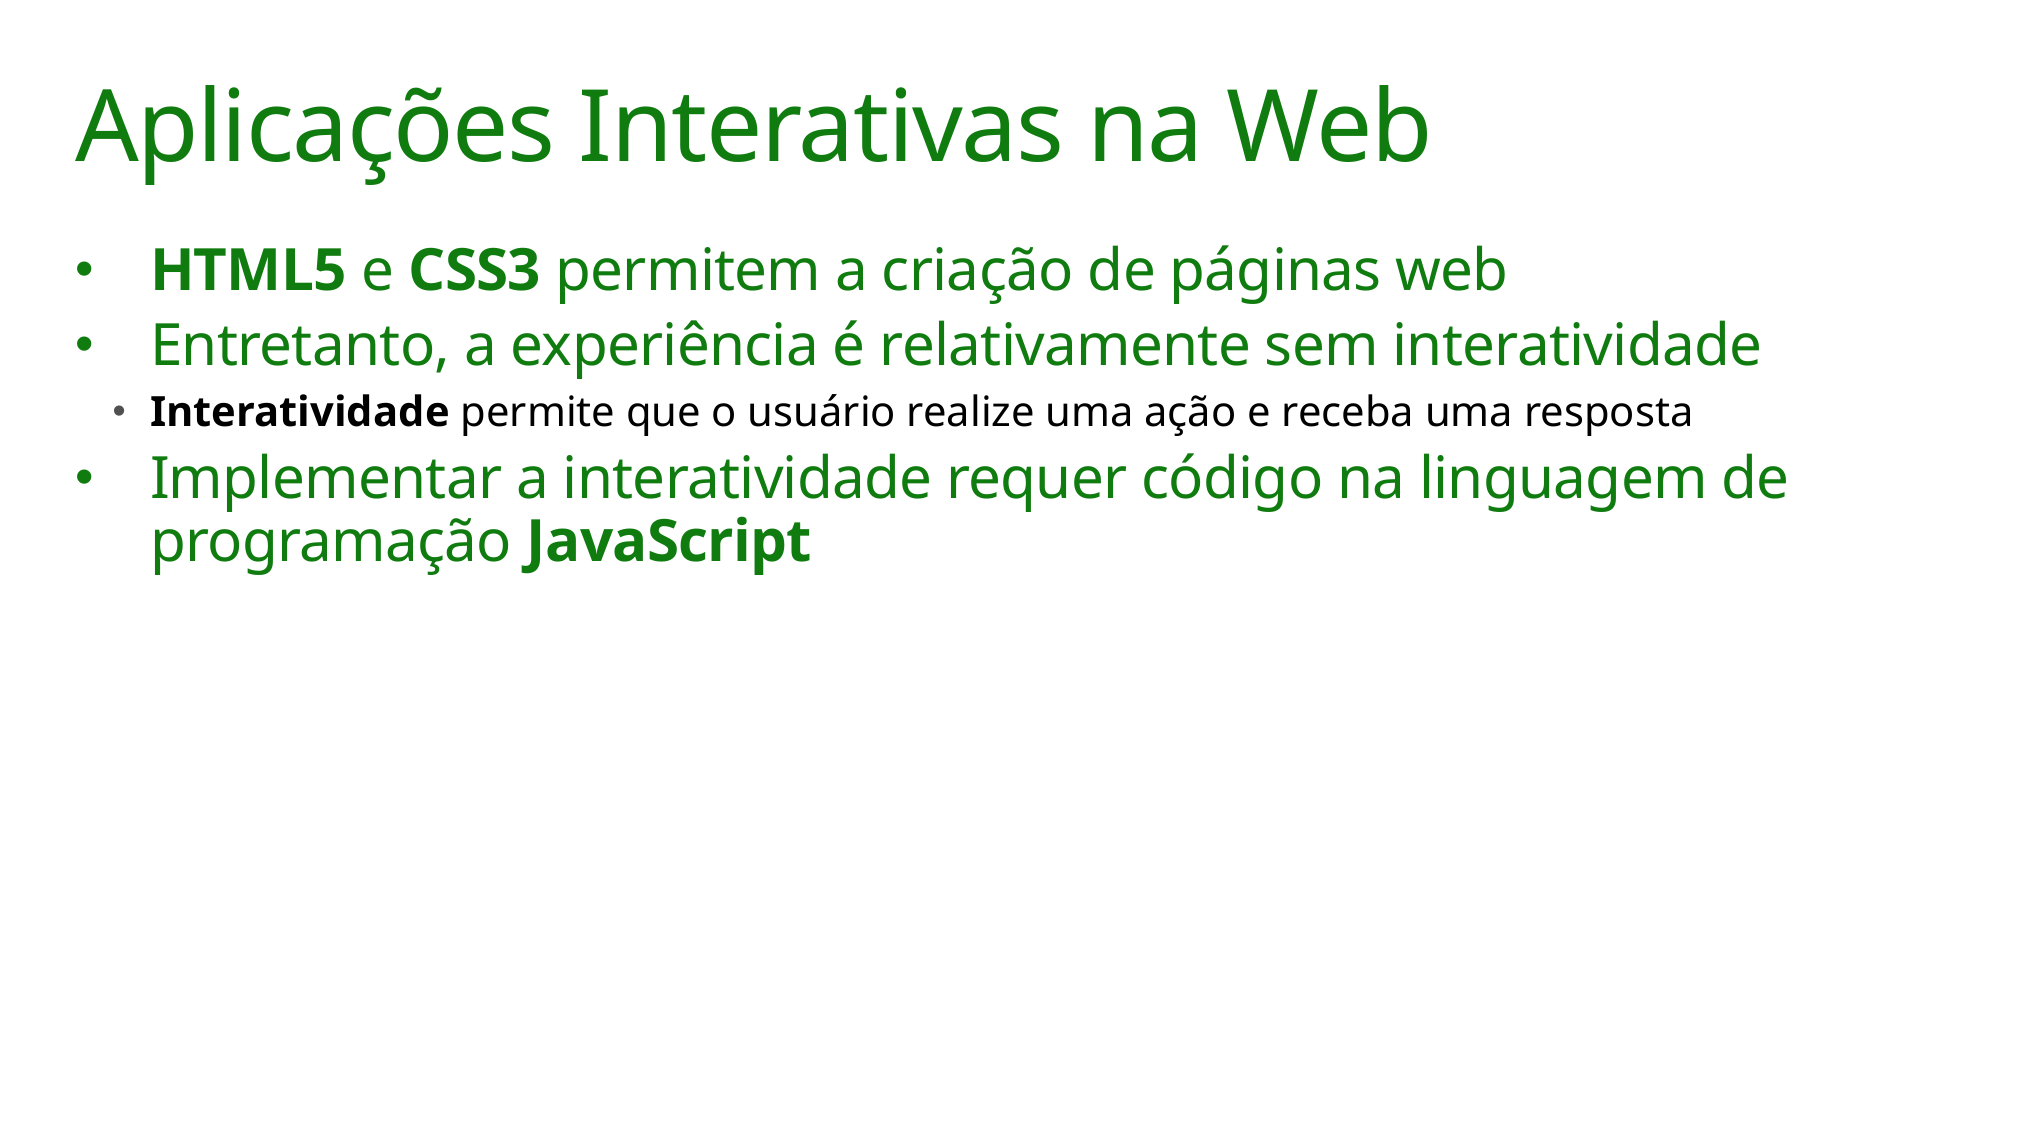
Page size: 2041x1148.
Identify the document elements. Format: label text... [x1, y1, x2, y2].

list HTML5 e CSS3 permitem a criação de páginas web Entretanto, a experiência é relativamente sem interatividade Interatividade permite que o usuário realize uma ação e receba uma resposta Implementar a interatividade requer código na linguagem de programação JavaScript [60, 225, 1980, 593]
title Aplicações Interativas na Web [60, 60, 1980, 210]
